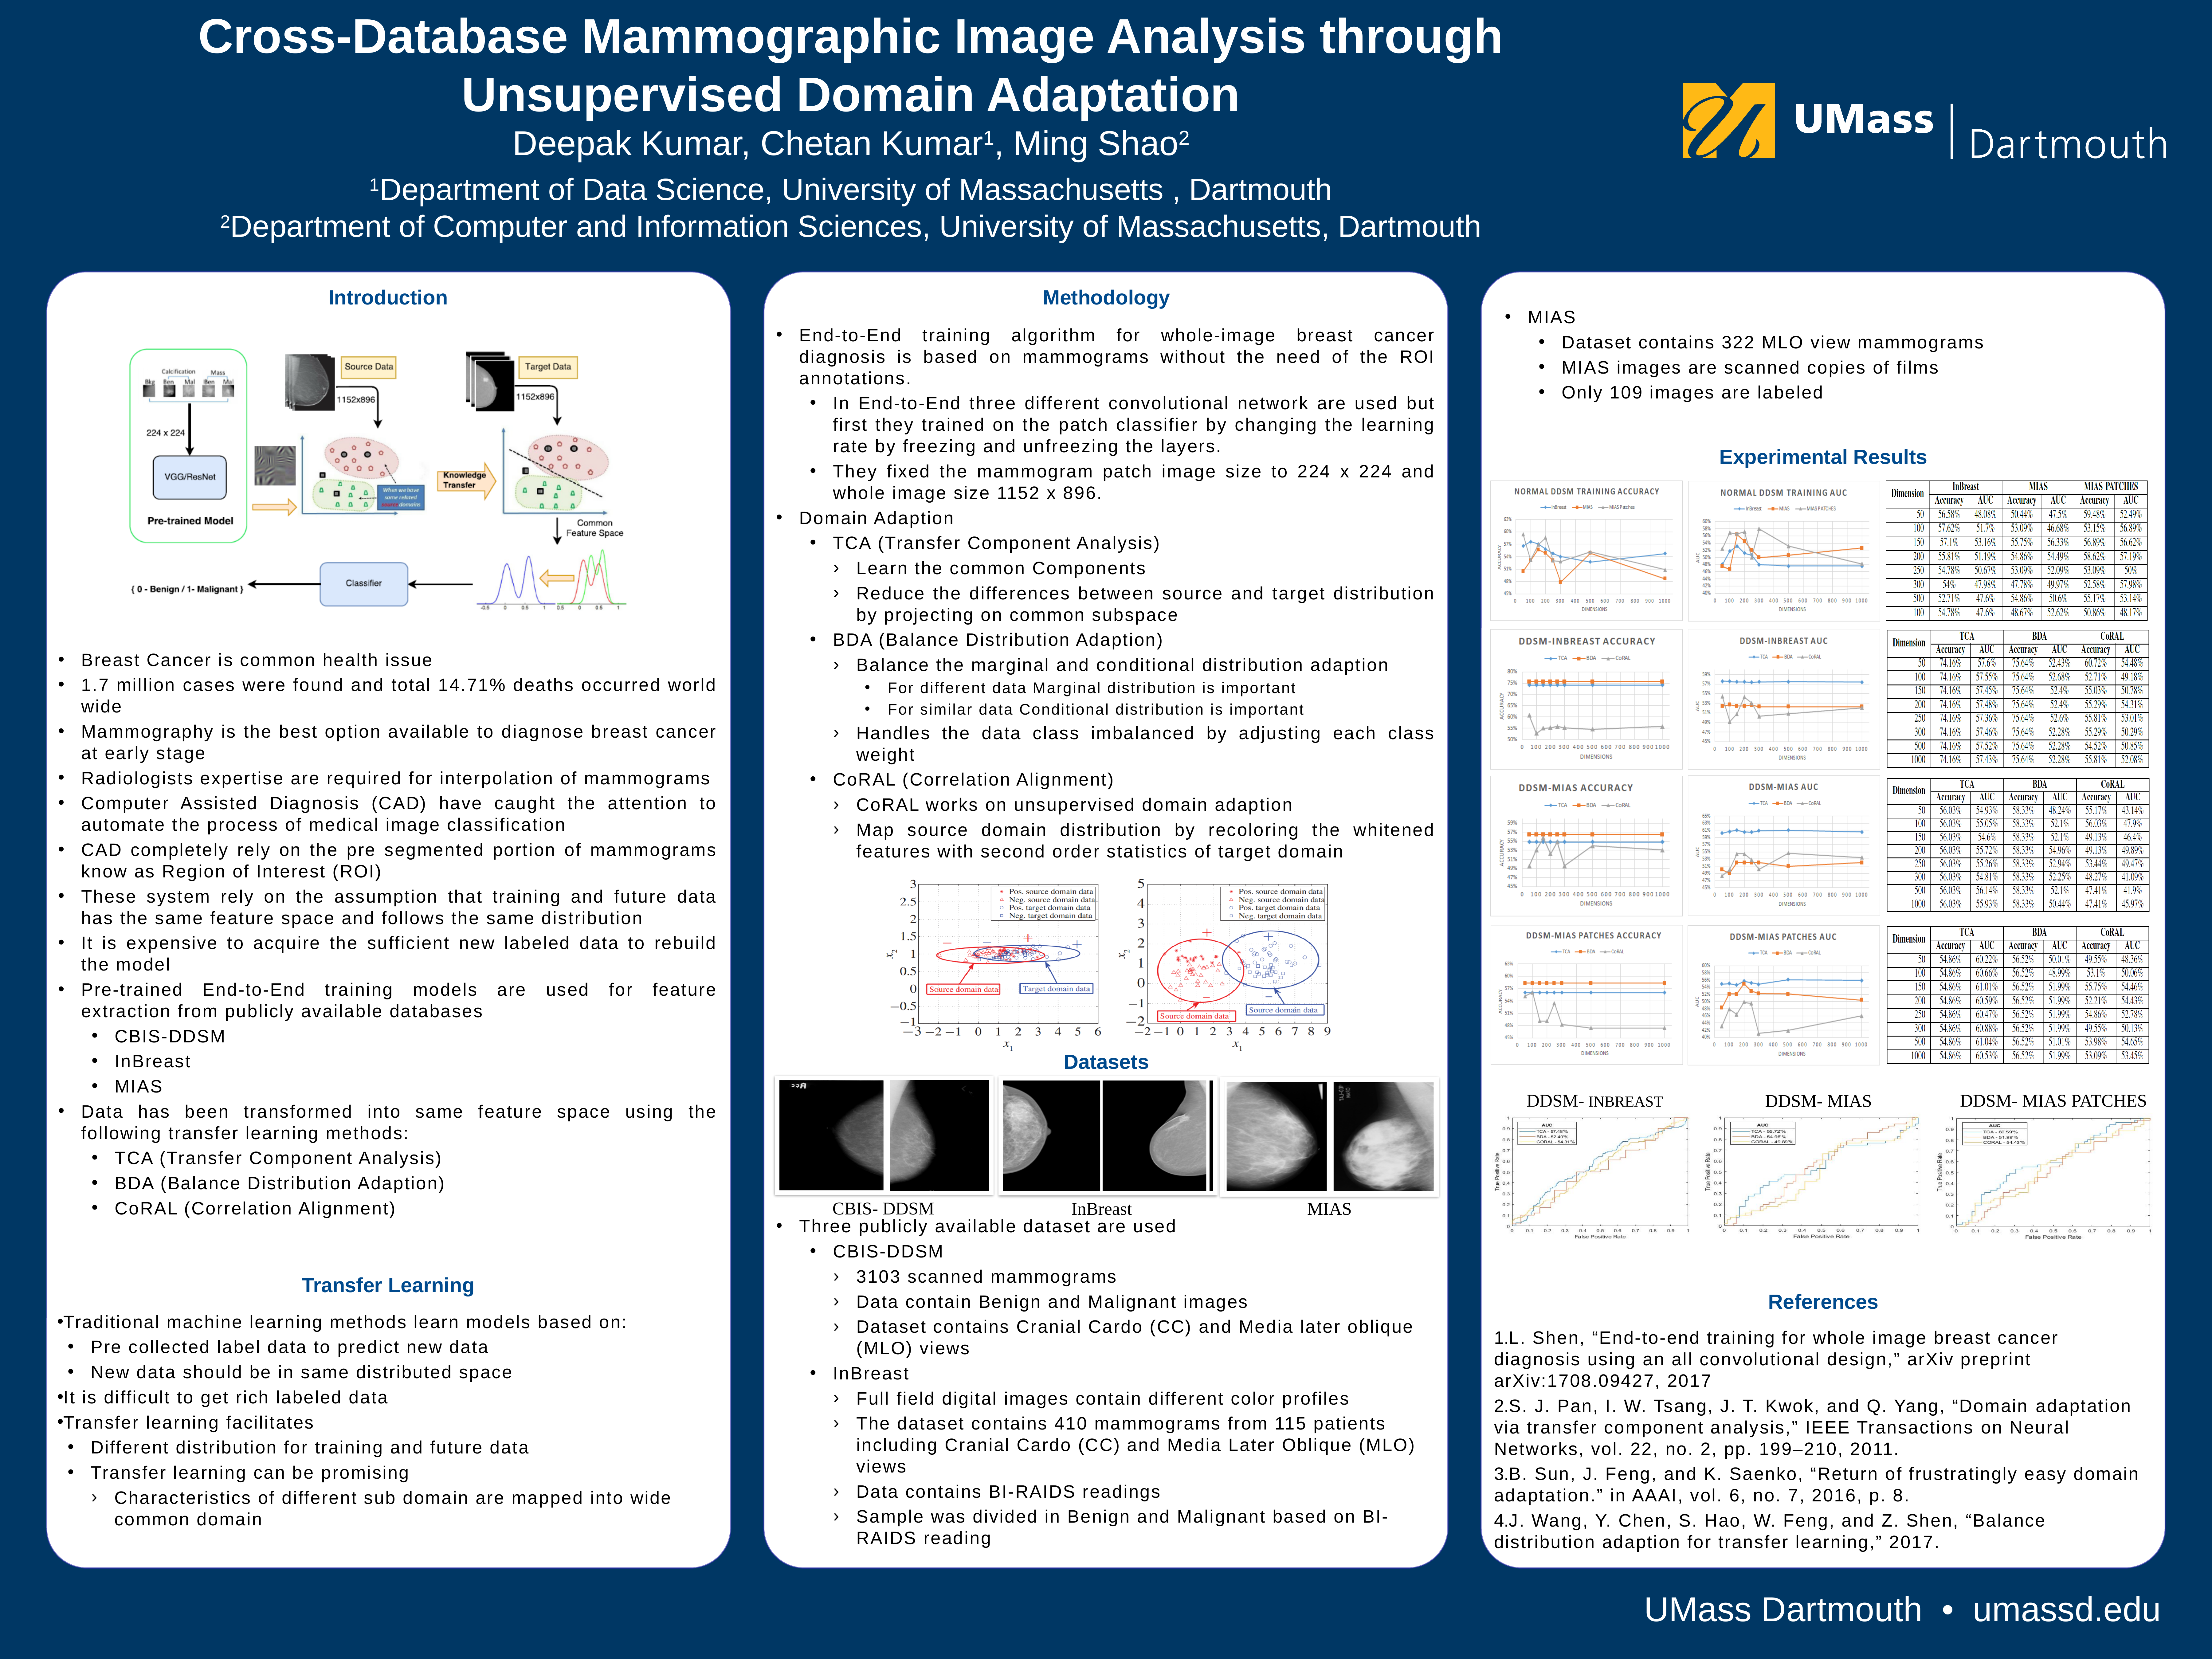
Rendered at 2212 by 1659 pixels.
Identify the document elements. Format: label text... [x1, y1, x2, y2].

list References [1482, 1284, 2165, 1318]
picture [124, 347, 627, 614]
list Methodology [765, 279, 1449, 314]
picture [1885, 628, 2151, 771]
picture [875, 876, 1341, 1053]
picture [1884, 478, 2149, 624]
picture [1490, 480, 1683, 621]
picture [1491, 925, 1683, 1065]
list Introduction [46, 279, 730, 314]
list L. Shen, “End-to-end training for whole image breast cancer diagnosis using an all convolutional design,” arXiv preprint arXiv:1708.09427, 2017 S. J. Pan, I. W. Tsang, J. T. Kwok, and Q. Yang, “Domain adaptation via transfer component analysis,” IEEE Transactions on Neural Networks, vol. 22, no. 2, pp. 199–210, 2011. B. Sun, J. Feng, and K. Saenko, “Return of frustratingly easy domain adaptation.” in AAAI, vol. 6, no. 7, 2016, p. 8. J. Wang, Y. Chen, S. Hao, W. Feng, and Z. Shen, “Balance distribution adaption for transfer learning,” 2017. [1482, 1314, 2164, 1592]
text_box DDSM- MIAS [1745, 1087, 1892, 1107]
picture [1688, 481, 1880, 622]
picture [1688, 775, 1880, 916]
text_box InBreast [1028, 1195, 1175, 1221]
text_box MIAS [1256, 1195, 1403, 1221]
list Experimental Results [1482, 438, 2165, 473]
picture [1224, 1081, 1435, 1192]
list MIAS Dataset contains 322 MLO view mammograms MIAS images are scanned copies of films Only 109 images are labeled [1493, 294, 2177, 418]
text_box DDSM- INBREAST [1522, 1086, 1670, 1108]
list 1Department of Data Science, University of Massachusetts , Dartmouth 2Department of Computer and Information Sciences, University of Massachusetts, Dartmouth [44, 187, 1659, 226]
list End-to-End training algorithm for whole-image breast cancer diagnosis is based on mammograms without the need of the ROI annotations. In End-to-End three different convolutional network are used but first they trained on the patch classifier by changing the learning rate by freezing and unfreezing the layers. They fixed the mammogram patch image size to 224 x 224 and whole image size 1152 x 896. Domain Adaption TCA (Transfer Component Analysis) Learn the common Components Reduce the differences between source and target distribution by projecting on common subspace BDA (Balance Distribution Adaption) Balance the marginal and conditional distribution adaption For different data Marginal distribution is important For similar data Conditional distribution is important Handles the data class imbalanced by adjusting each class weight CoRAL (Correlation Alignment) CoRAL works on unsupervised domain adaption Map source domain distribution by recoloring the whitened features with second order statistics of target domain [765, 312, 1448, 912]
list Breast Cancer is common health issue 1.7 million cases were found and total 14.71% deaths occurred world wide Mammography is the best option available to diagnose breast cancer at early stage Radiologists expertise are required for interpolation of mammograms Computer Assisted Diagnosis (CAD) have caught the attention to automate the process of medical image classification CAD completely rely on the pre segmented portion of mammograms know as Region of Interest (ROI) These system rely on the assumption that training and future data has the same feature space and follows the same distribution It is expensive to acquire the sufficient new labeled data to rebuild the model Pre-trained End-to-End training models are used for feature extraction from publicly available databases CBIS-DDSM InBreast MIAS Data has been transformed into same feature space using the following transfer learning methods: TCA (Transfer Component Analysis) BDA (Balance Distribution Adaption) CoRAL (Correlation Alignment) [46, 335, 730, 1258]
picture [1688, 629, 1880, 770]
picture [1490, 629, 1683, 770]
picture [1885, 924, 2151, 1066]
picture [1490, 775, 1683, 917]
picture [779, 1080, 989, 1191]
picture [1003, 1080, 1213, 1191]
list Three publicly available dataset are used CBIS-DDSM 3103 scanned mammograms Data contain Benign and Malignant images Dataset contains Cranial Cardo (CC) and Media later oblique (MLO) views InBreast Full field digital images contain different color profiles The dataset contains 410 mammograms from 115 patients including Cranial Cardo (CC) and Media Later Oblique (MLO) views Data contains BI-RAIDS readings Sample was divided in Benign and Malignant based on BI-RAIDS reading [765, 1038, 1448, 1576]
list Transfer Learning [46, 1267, 730, 1301]
text_box DDSM- MIAS PATCHES [1948, 1087, 2159, 1108]
picture [1688, 925, 1880, 1065]
picture [1885, 777, 2151, 914]
list Traditional machine learning methods learn models based on: Pre collected label data to predict new data New data should be in same distributed space It is difficult to get rich labeled data Transfer learning facilitates Different distribution for training and future data Transfer learning can be promising Characteristics of different sub domain are mapped into wide common domain [45, 1299, 729, 1572]
picture [1487, 1108, 2163, 1241]
text_box CBIS- DDSM [810, 1194, 957, 1220]
picture [1683, 83, 2166, 159]
list Cross-Database Mammographic Image Analysis through Unsupervised Domain Adaptation [45, 0, 1658, 134]
